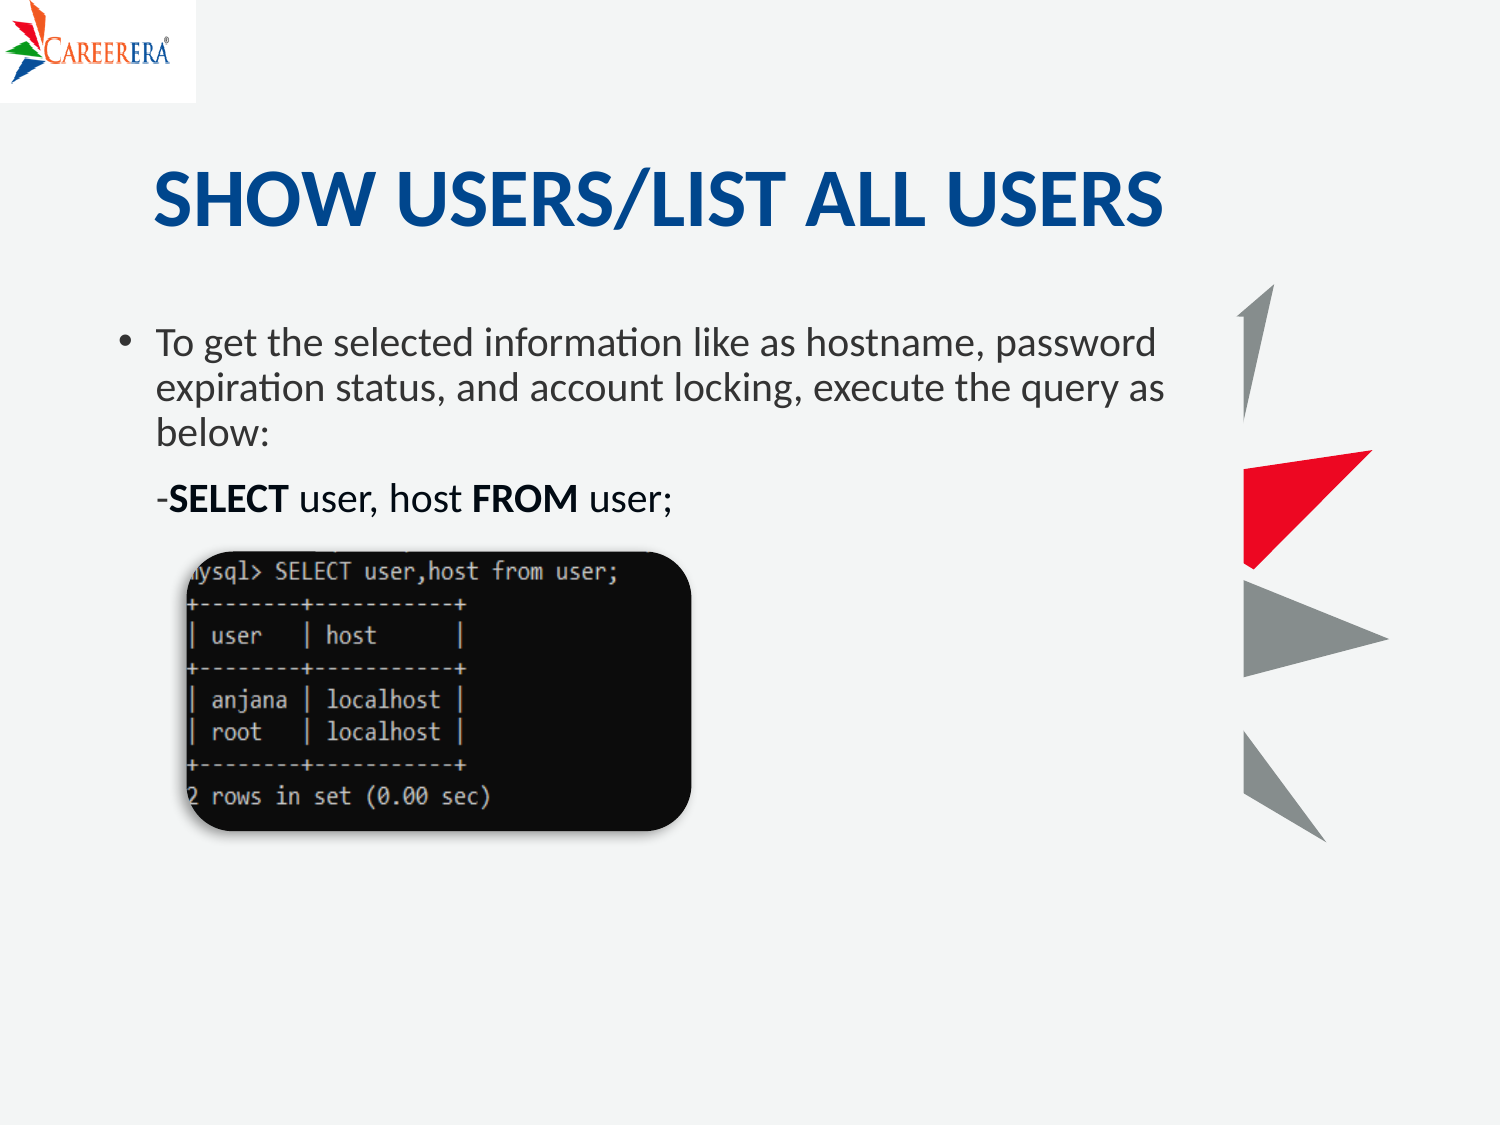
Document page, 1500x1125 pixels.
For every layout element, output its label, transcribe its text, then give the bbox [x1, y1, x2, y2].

title SHOW USERS/LIST ALL USERS [64, 90, 1255, 308]
picture [186, 551, 692, 832]
picture [0, 0, 197, 104]
list To get the selected information like as hostname, password expiration status, and account locking, execute the query as below: -SELECT user, host FROM user; [103, 306, 1216, 536]
